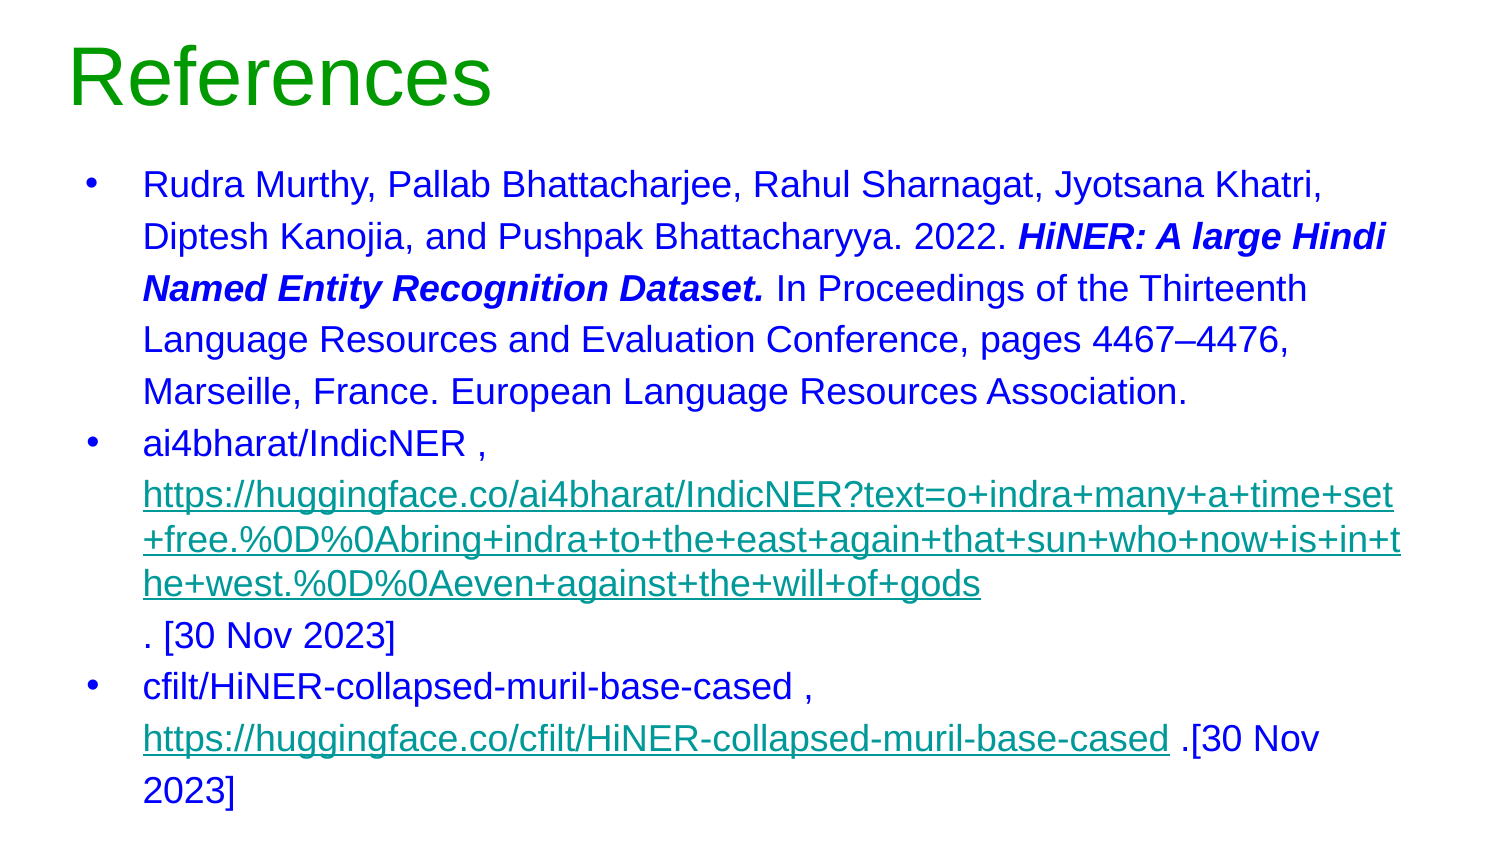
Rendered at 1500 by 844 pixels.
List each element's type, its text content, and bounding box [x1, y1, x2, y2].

list Rudra Murthy, Pallab Bhattacharjee, Rahul Sharnagat, Jyotsana Khatri, Diptesh Kanojia, and Pushpak Bhattacharyya. 2022. HiNER: A large Hindi Named Entity Recognition Dataset. In Proceedings of the Thirteenth Language Resources and Evaluation Conference, pages 4467–4476, Marseille, France. European Language Resources Association. ai4bharat/IndicNER , https://huggingface.co/ai4bharat/IndicNER?text=o+indra+many+a+time+set+free.%0D%0Abring+indra+to+the+east+again+that+sun+who+now+is+in+the+west.%0D%0Aeven+against+the+will+of+gods. [30 Nov 2023] cfilt/HiNER-collapsed-muril-base-cased , https://huggingface.co/cfilt/HiNER-collapsed-muril-base-cased .[30 Nov 2023] [56, 147, 1420, 806]
title References [56, 25, 1069, 131]
